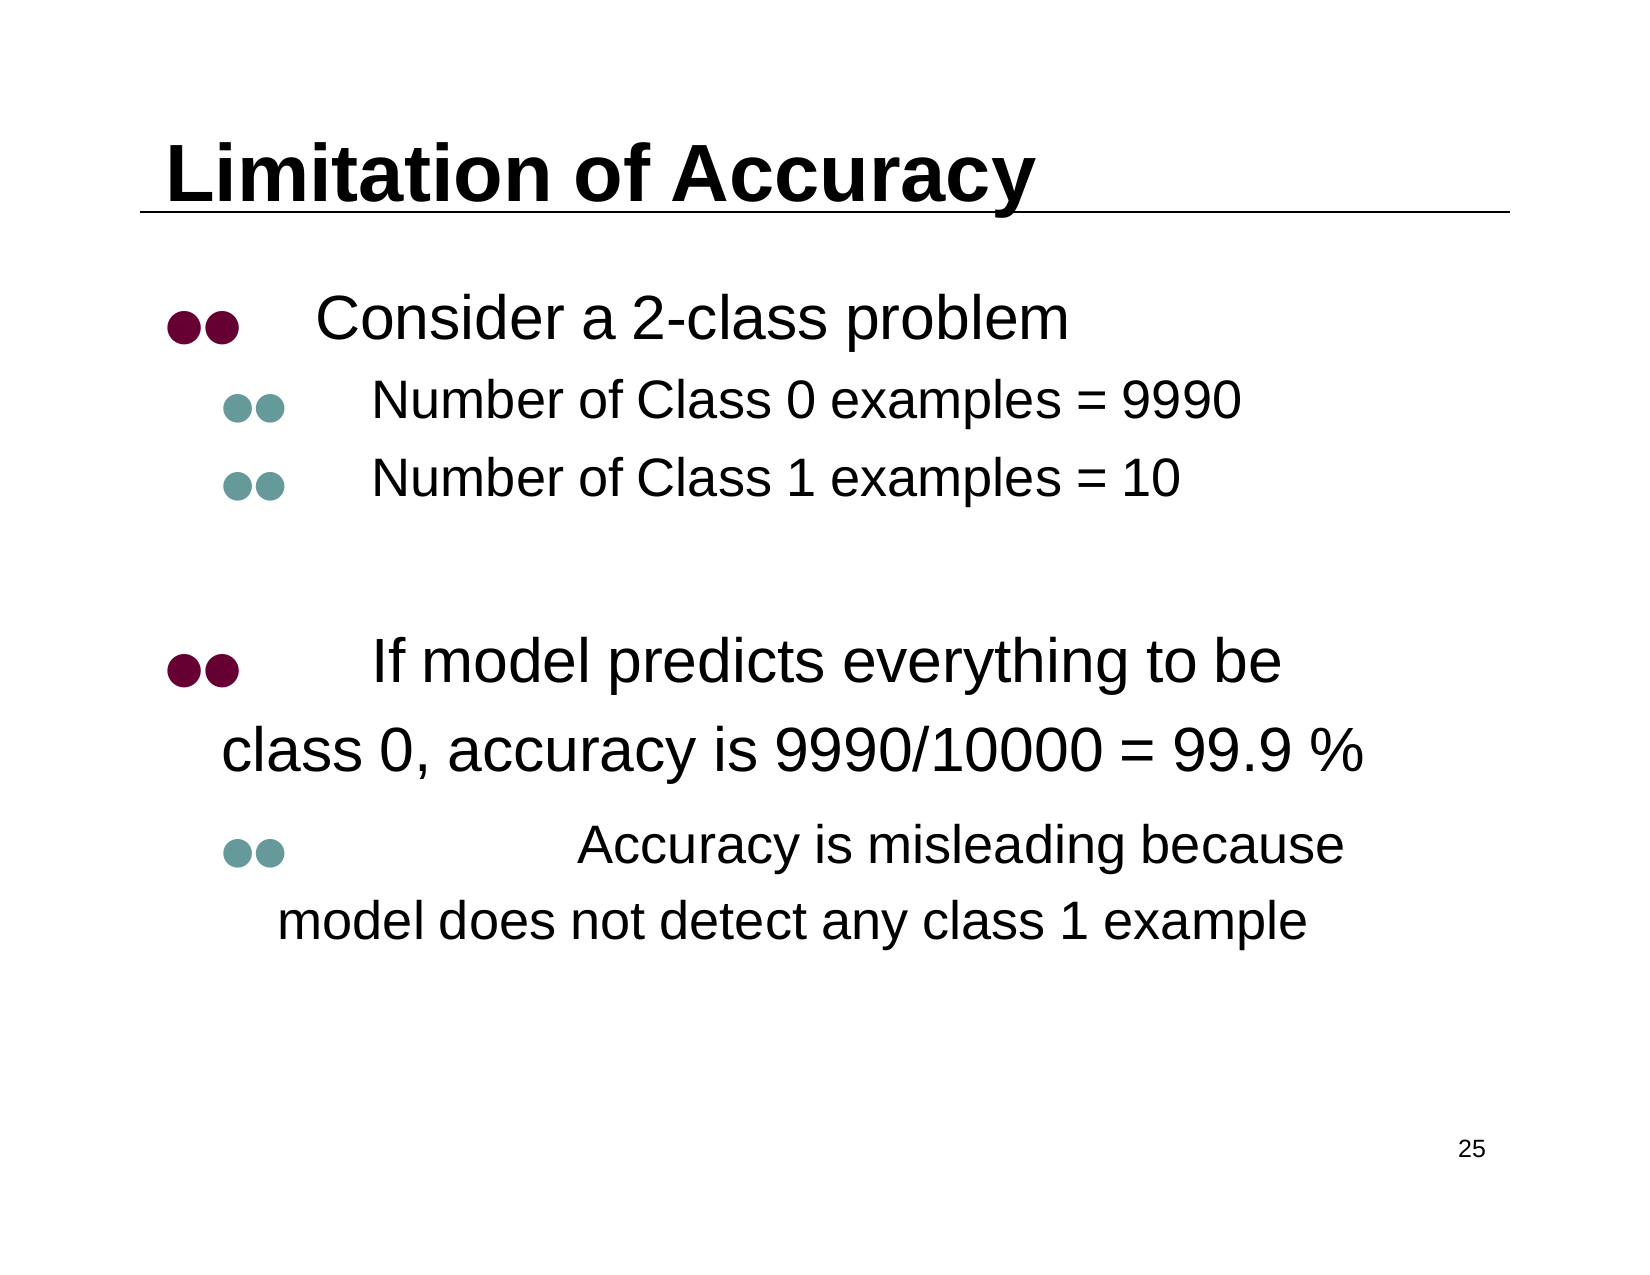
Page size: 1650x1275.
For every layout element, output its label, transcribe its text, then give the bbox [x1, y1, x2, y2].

slide_number ‹#› [1453, 1132, 1491, 1275]
title Limitation of Accuracy [162, 120, 1488, 334]
text_box ●● Consider a 2-class problem ●● Number of Class 0 examples = 9990 ●● Number of Class 1 examples = 10 ●● If model predicts everything to be class 0, accuracy is 9990/10000 = 99.9 % ●● Accuracy is misleading because model does not detect any class 1 example [162, 276, 1437, 951]
